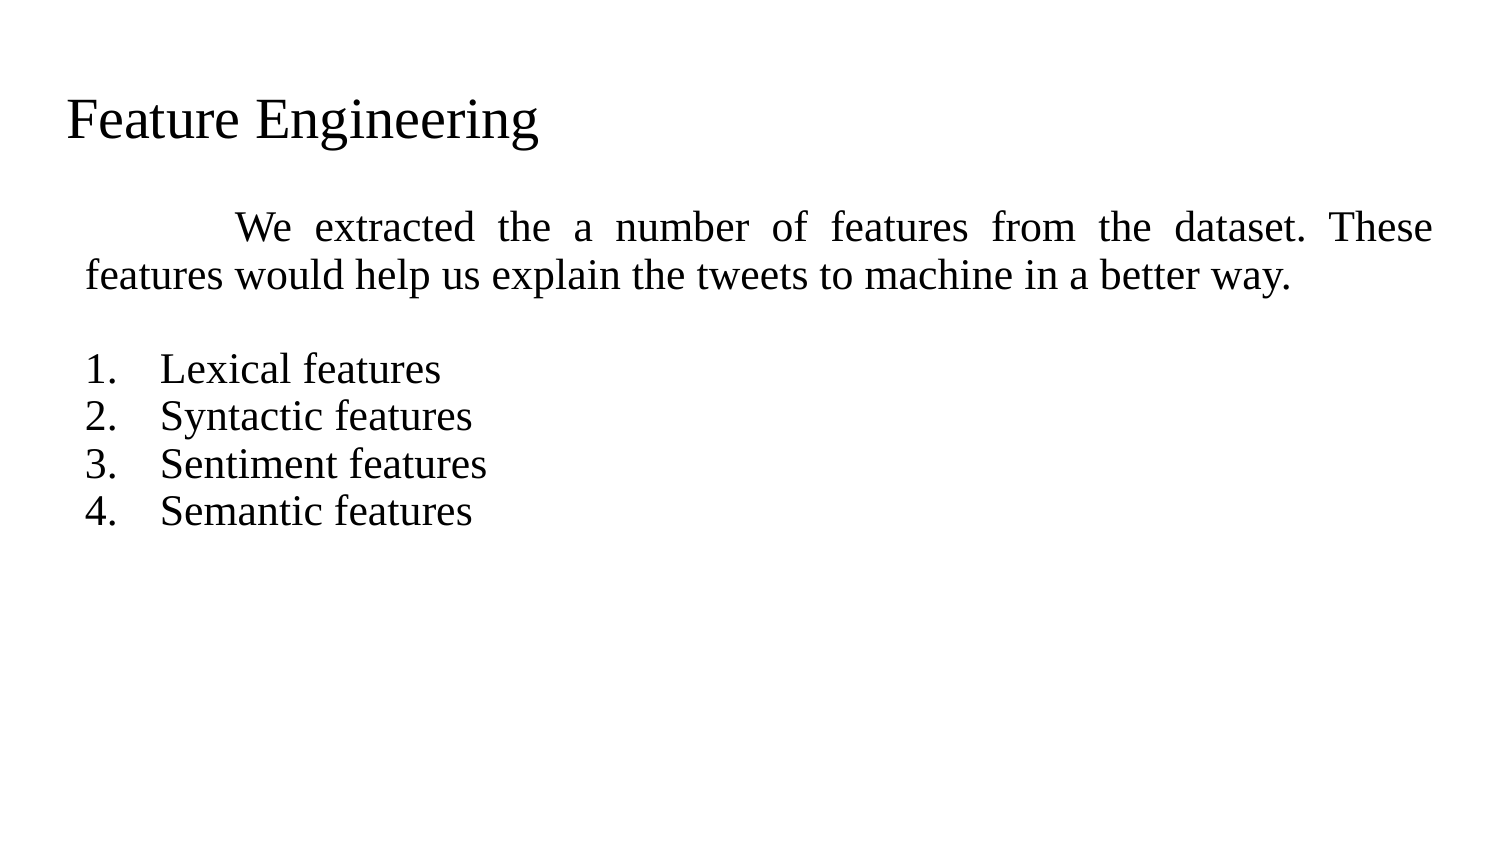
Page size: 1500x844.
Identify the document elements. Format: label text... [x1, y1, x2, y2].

title Feature Engineering [51, 72, 1449, 167]
list We extracted the a number of features from the dataset. These features would help us explain the tweets to machine in a better way. Lexical features Syntactic features Sentiment features Semantic features [51, 189, 1449, 750]
